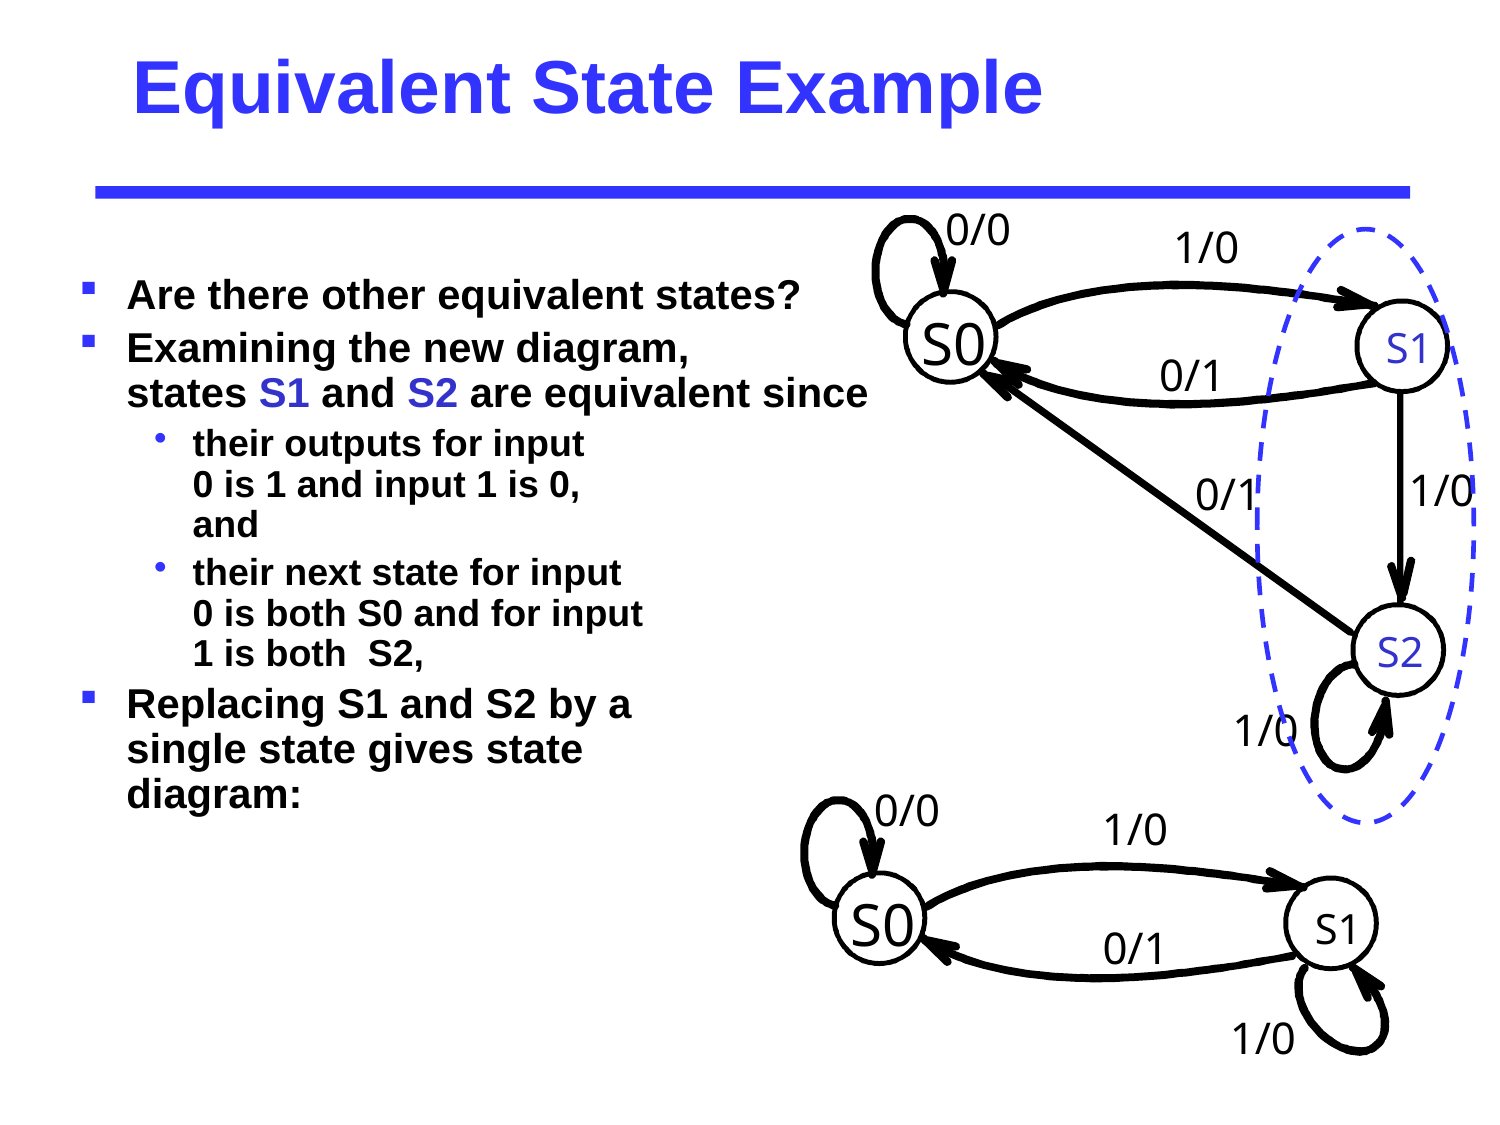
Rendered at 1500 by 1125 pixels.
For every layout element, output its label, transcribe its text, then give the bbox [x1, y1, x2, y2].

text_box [871, 179, 1473, 775]
text_box [1393, 782, 1421, 814]
list Are there other equivalent states? Examining the new diagram, states S1 and S2 are equivalent since their outputs for input 0 is 1 and input 1 is 0, and their next state for input 0 is both S0 and for input 1 is both S2, Replacing S1 and S2 by a single state gives state diagram: [63, 265, 1340, 1092]
title Equivalent State Example [117, 0, 1393, 168]
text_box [800, 760, 1388, 1080]
